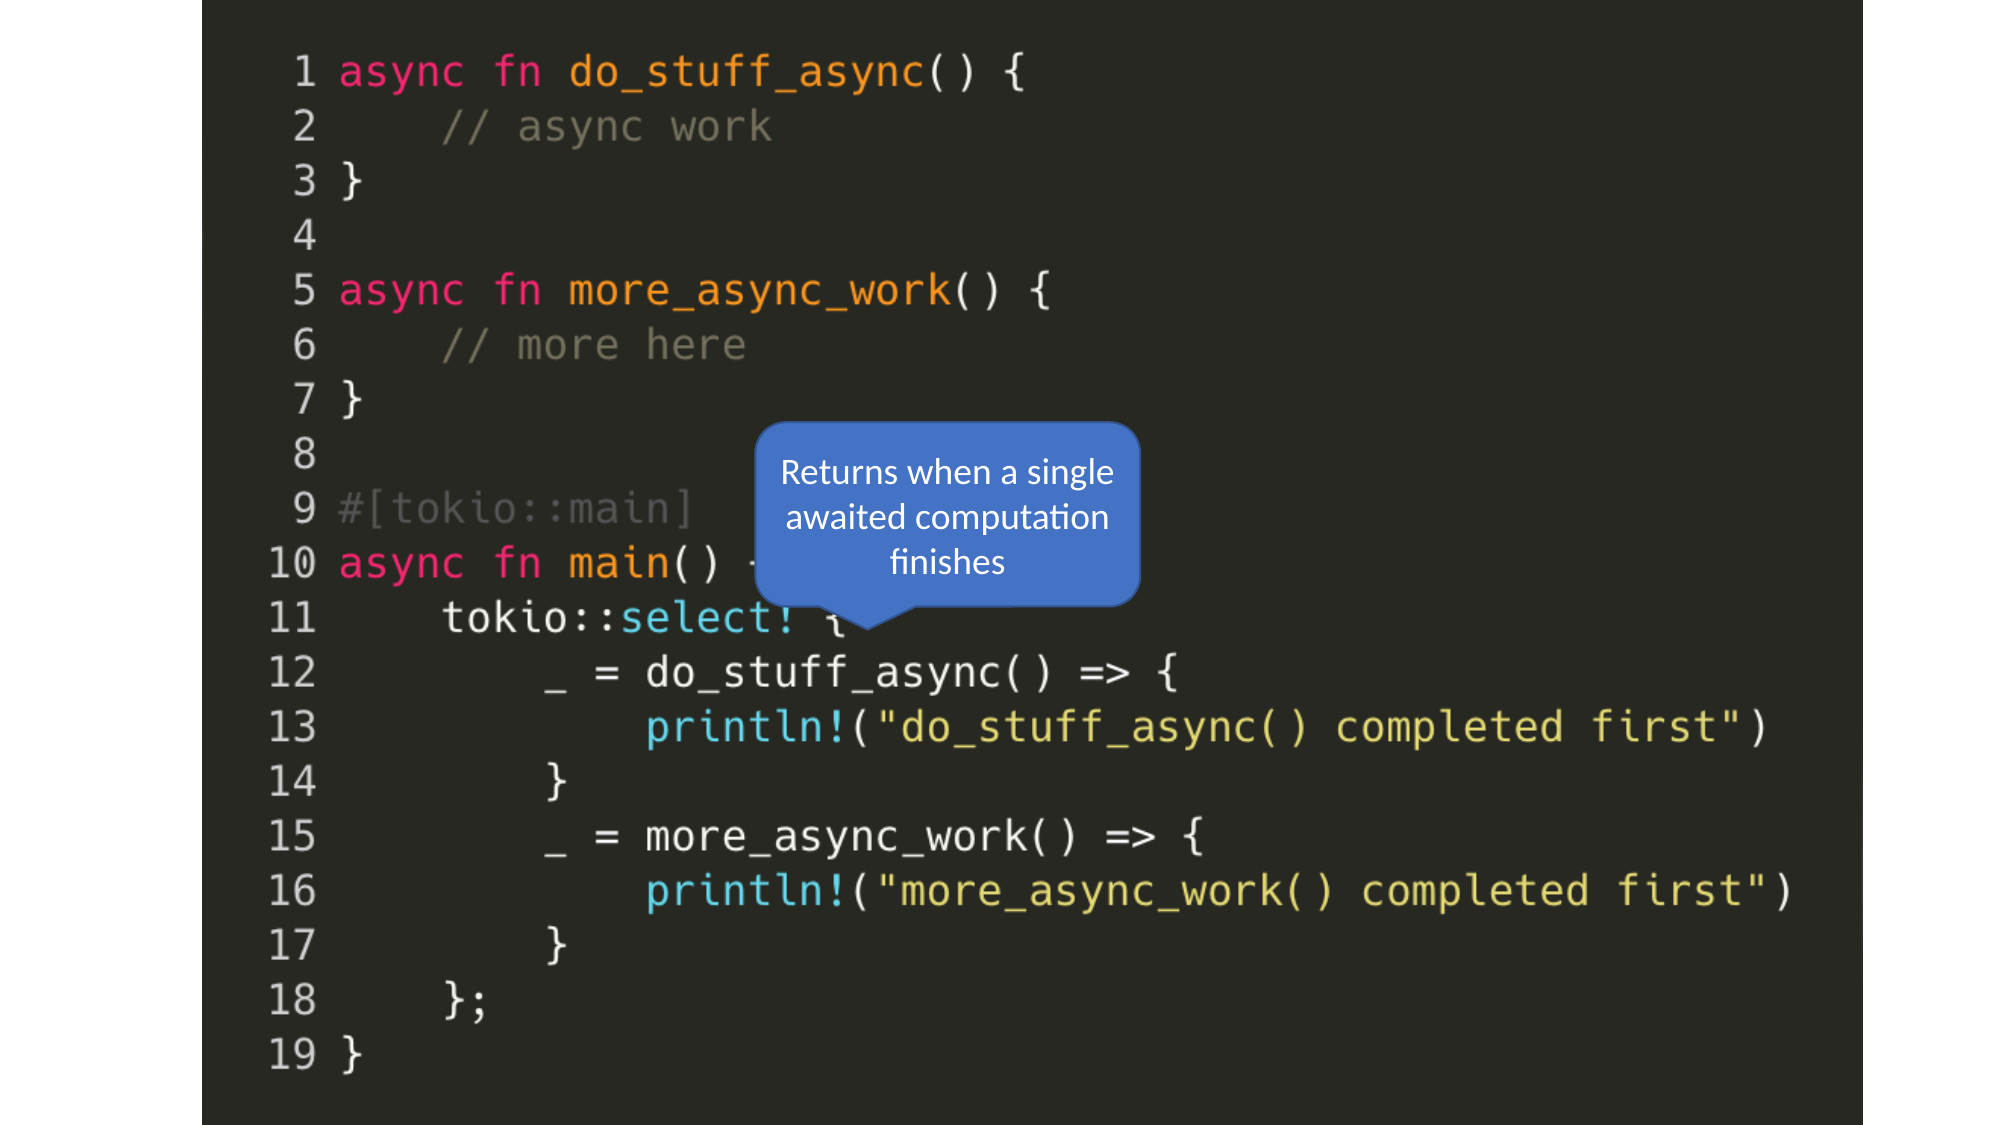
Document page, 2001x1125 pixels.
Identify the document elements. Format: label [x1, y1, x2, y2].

list [202, 0, 1863, 1125]
